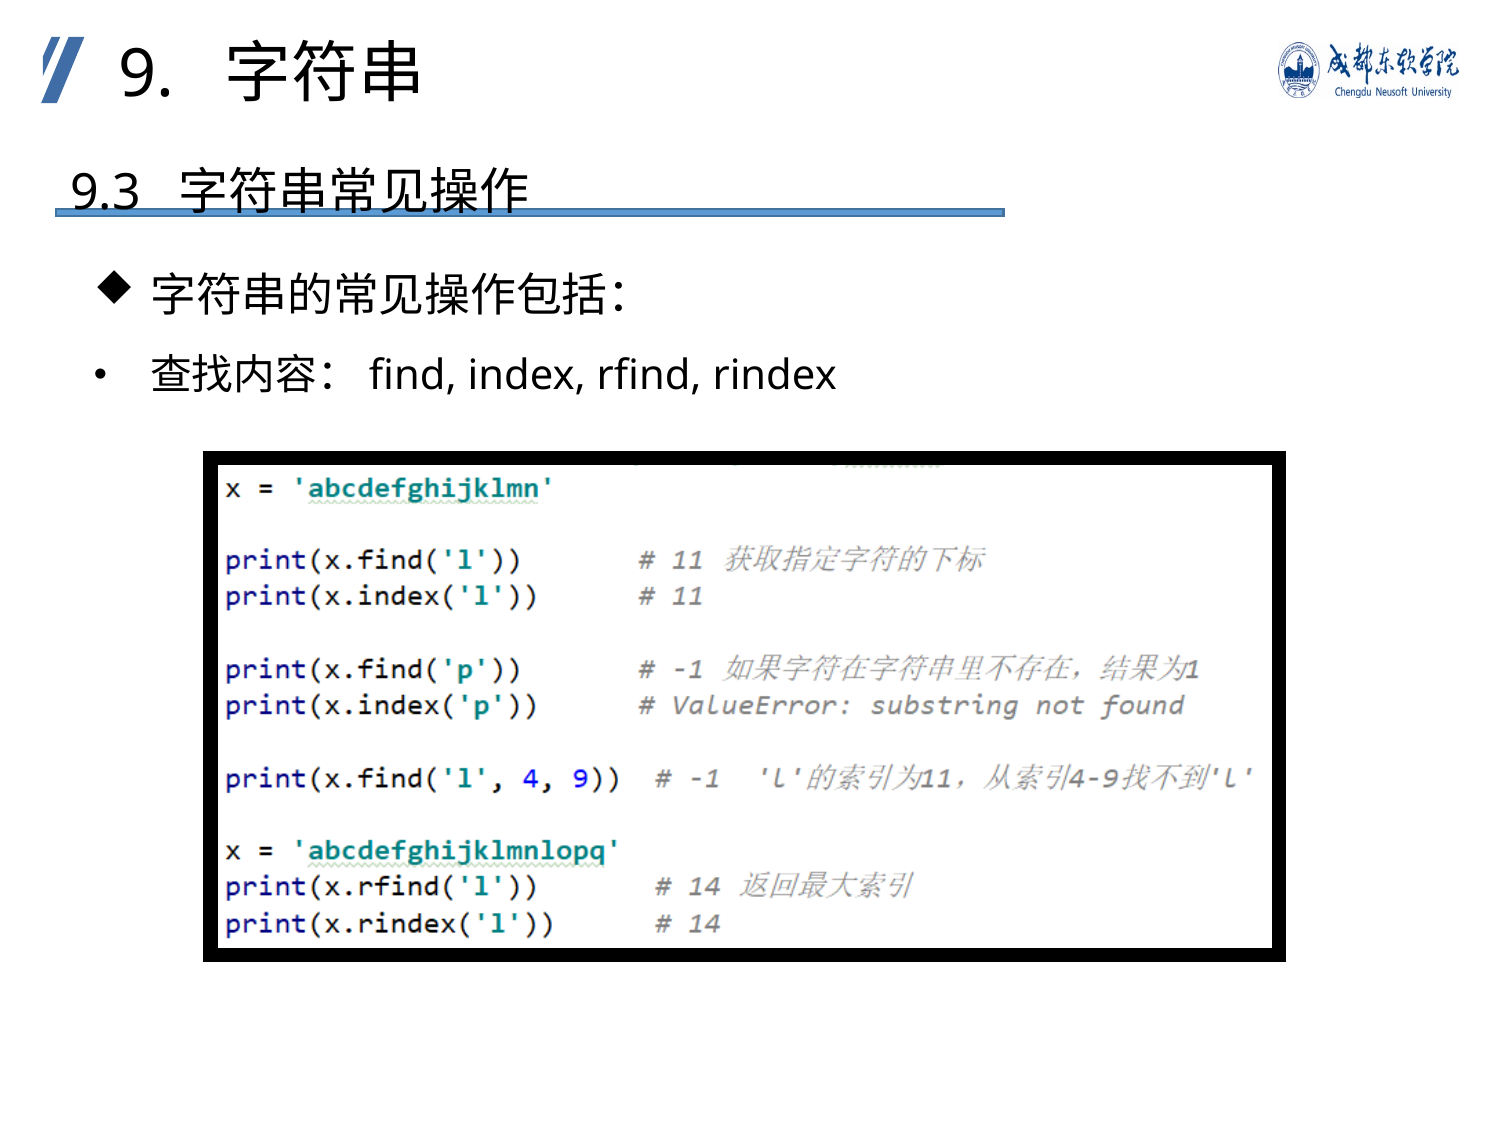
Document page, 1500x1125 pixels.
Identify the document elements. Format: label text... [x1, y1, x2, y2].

picture [1278, 42, 1459, 98]
text_box 9.3 字符串常见操作 [55, 122, 873, 227]
text_box 字符串的常见操作包括： 查找内容：find, index, rfind, rindex [79, 230, 1432, 406]
picture [217, 464, 1272, 948]
text_box [873, 208, 1005, 217]
text_box 9. 字符串 [103, 30, 1228, 119]
